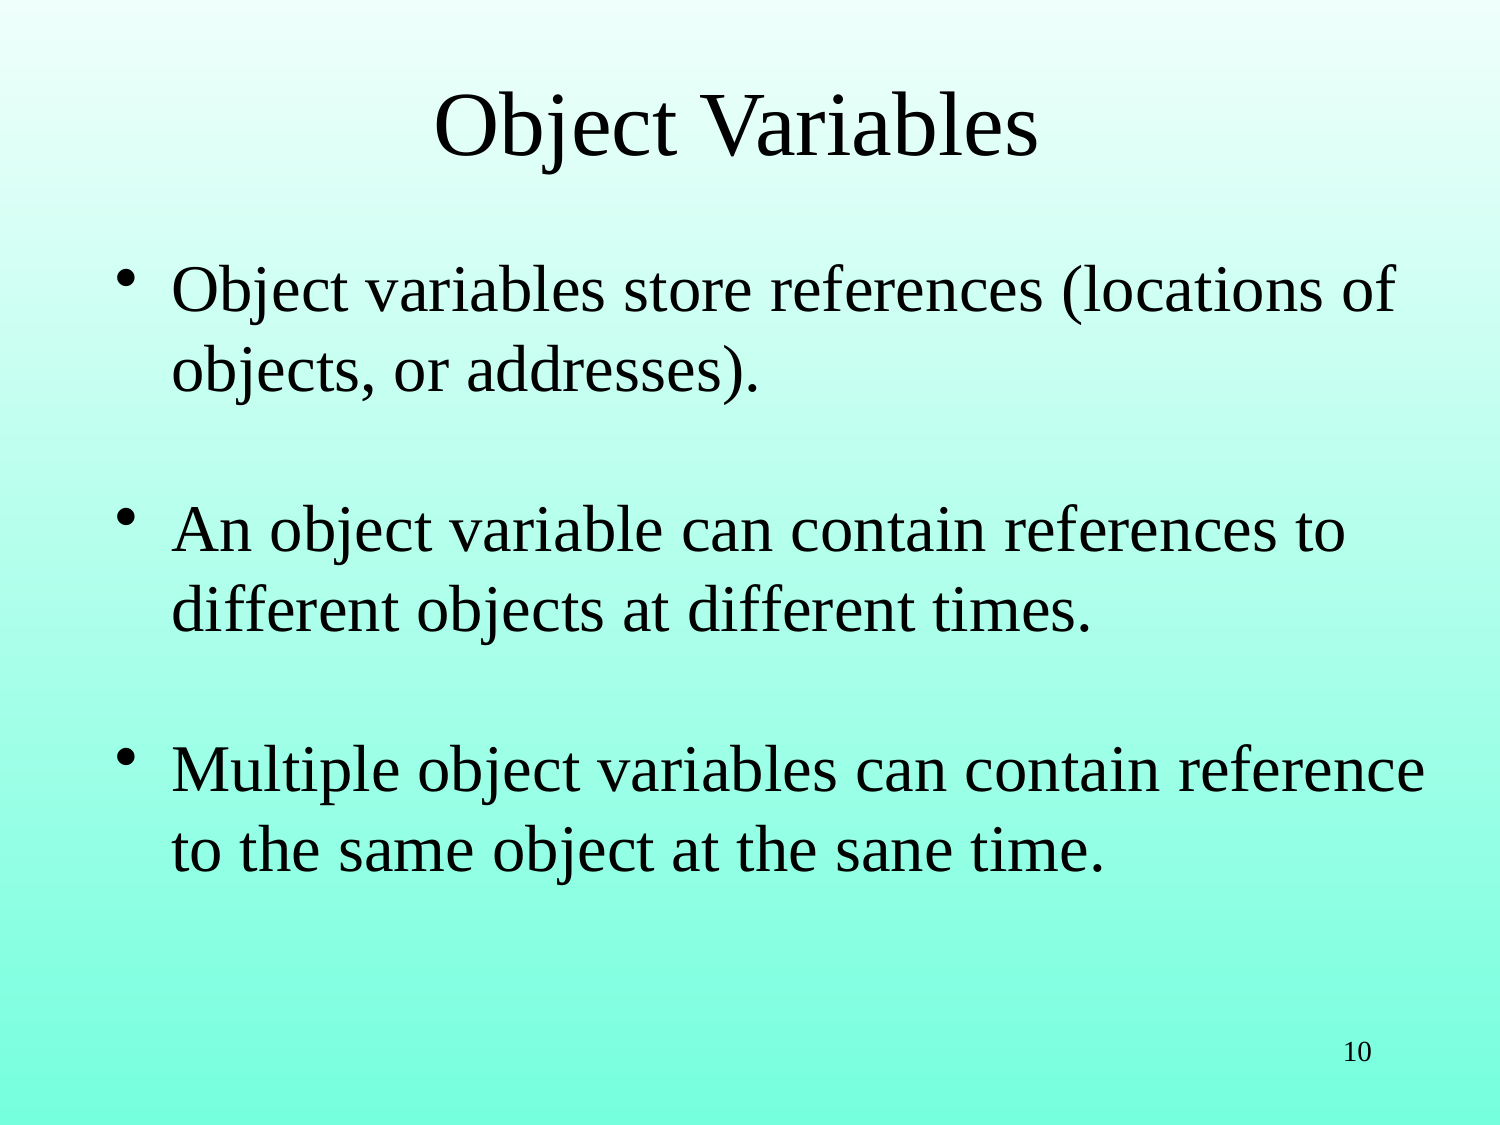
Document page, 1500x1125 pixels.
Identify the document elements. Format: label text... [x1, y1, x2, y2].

list Object variables store references (locations of objects, or addresses). An object variable can contain references to different objects at different times. Multiple object variables can contain reference to the same object at the sane time. [99, 237, 1475, 1078]
title Object Variables [99, 24, 1375, 213]
slide_number 10 [1074, 1024, 1388, 1101]
